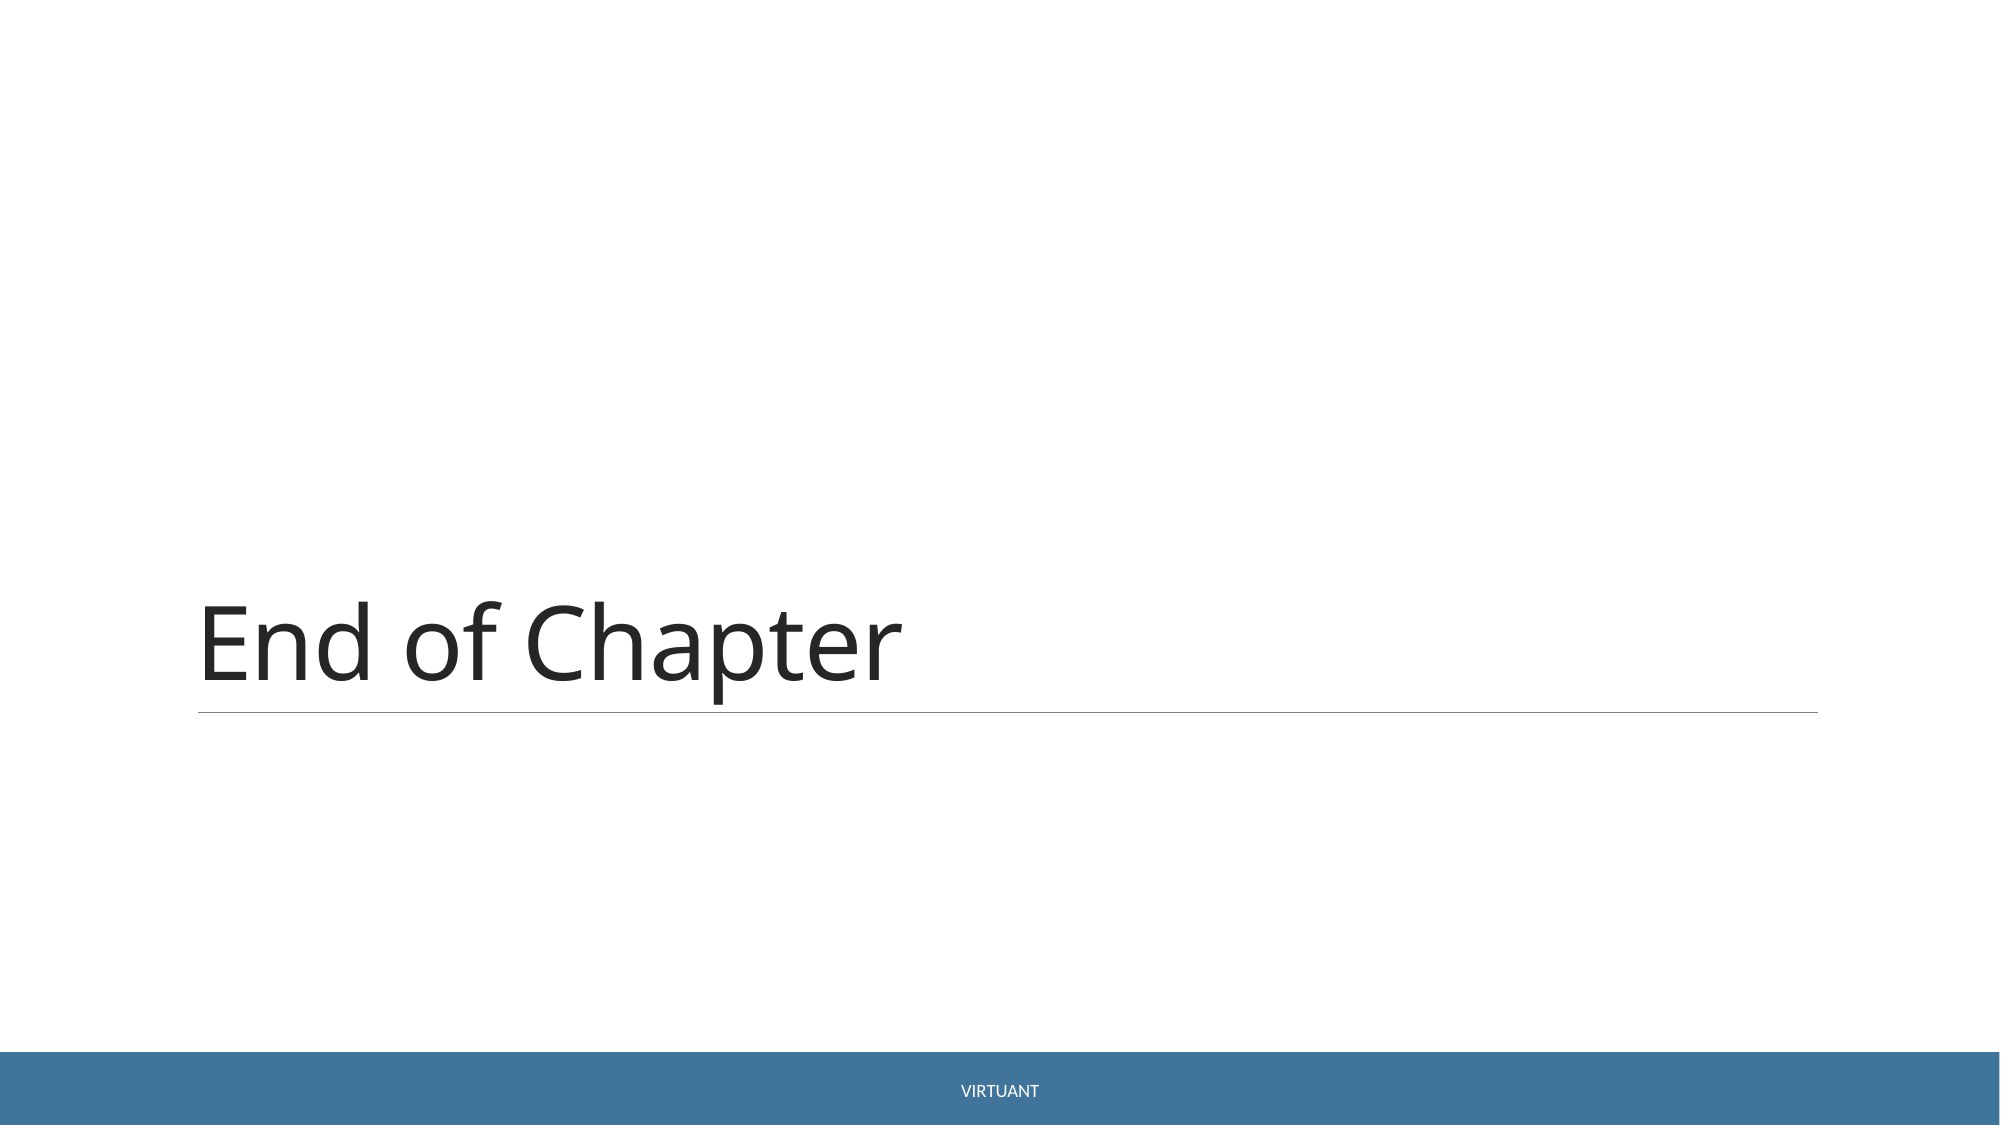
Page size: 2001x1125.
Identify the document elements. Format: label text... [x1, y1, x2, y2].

title End of Chapter [180, 124, 1830, 710]
footer Virtuant [604, 1059, 1396, 1120]
